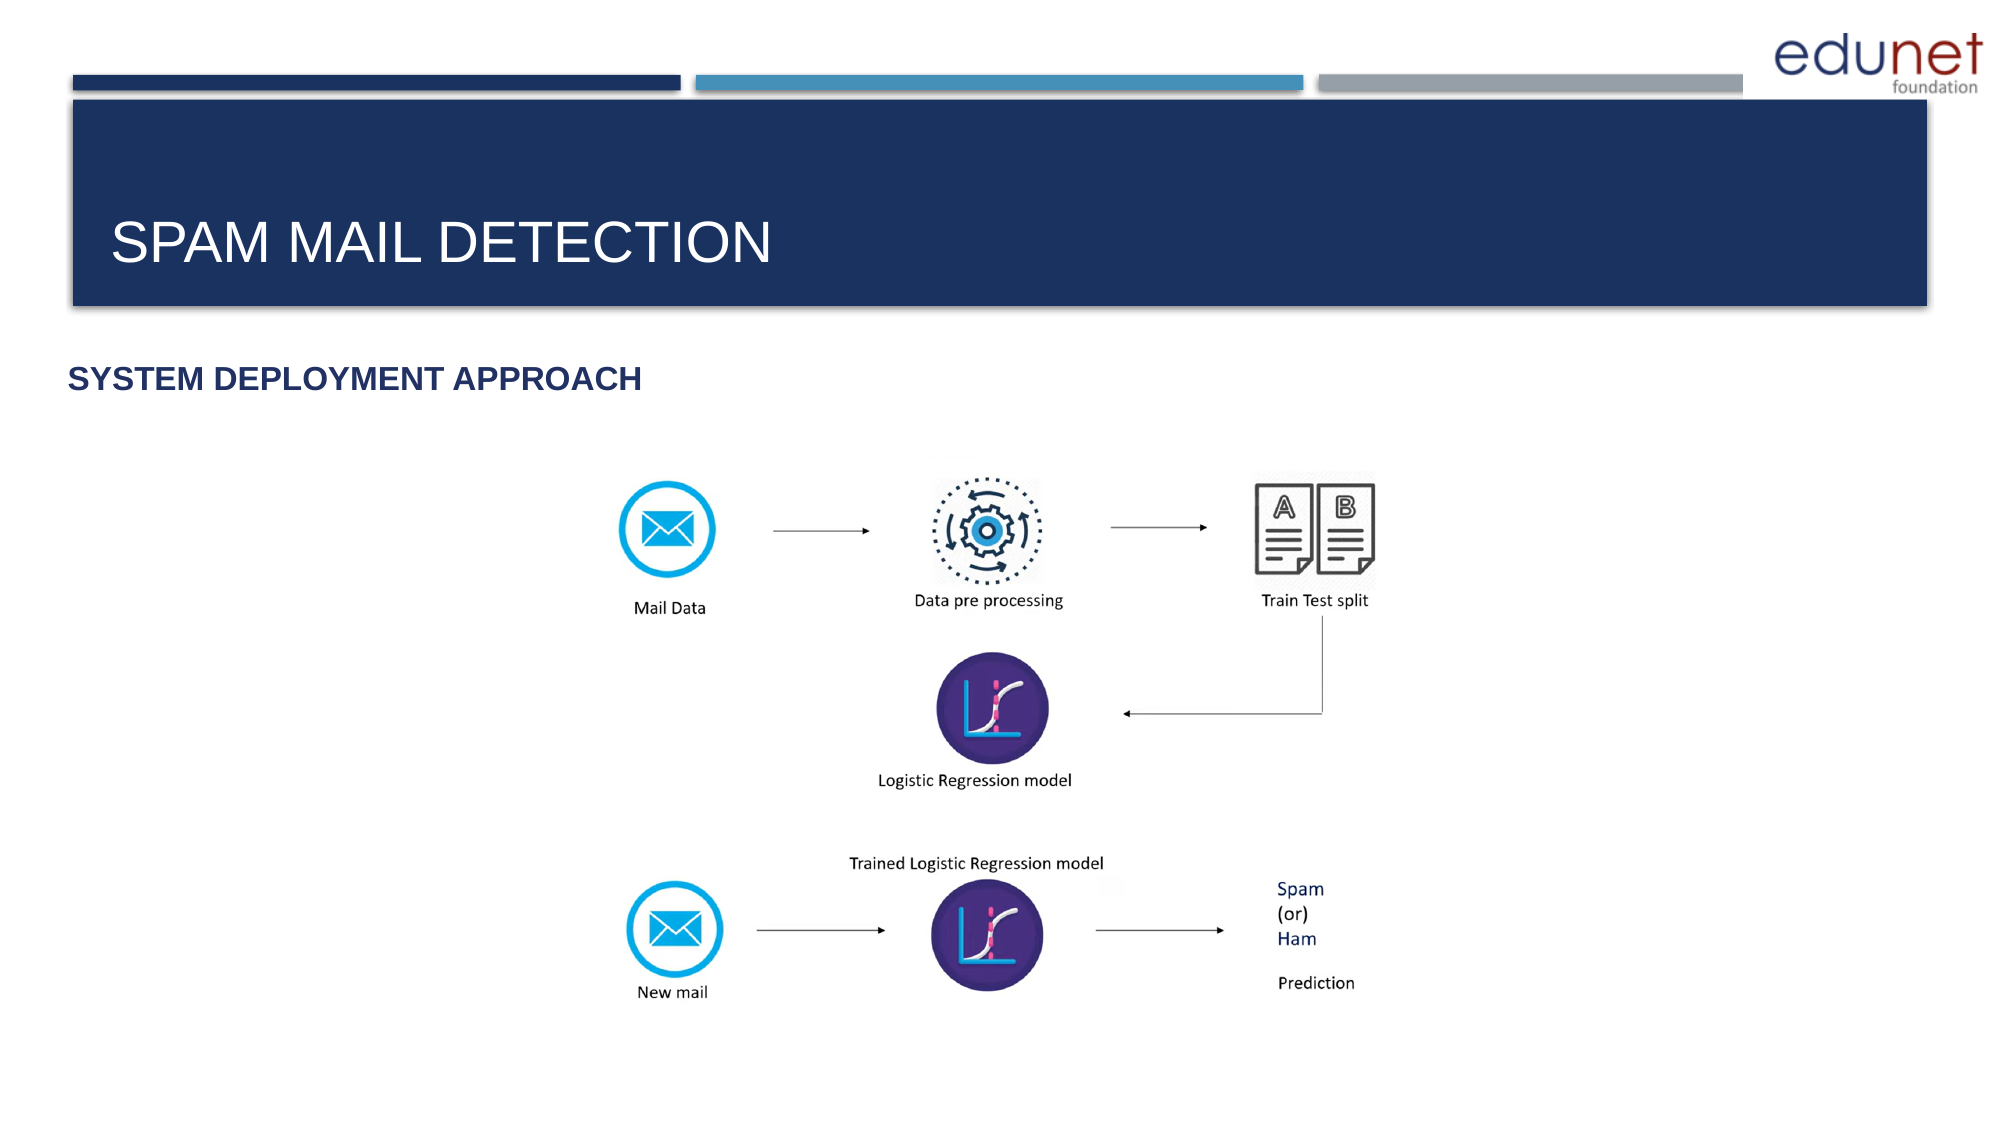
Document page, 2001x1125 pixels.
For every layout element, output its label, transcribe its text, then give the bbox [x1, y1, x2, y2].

picture [610, 455, 1390, 1006]
picture [1742, 33, 1994, 100]
text_box SYSTEM DEPLOYMENT APPROACH [52, 342, 783, 396]
title Spam mail detection [95, 119, 1905, 282]
